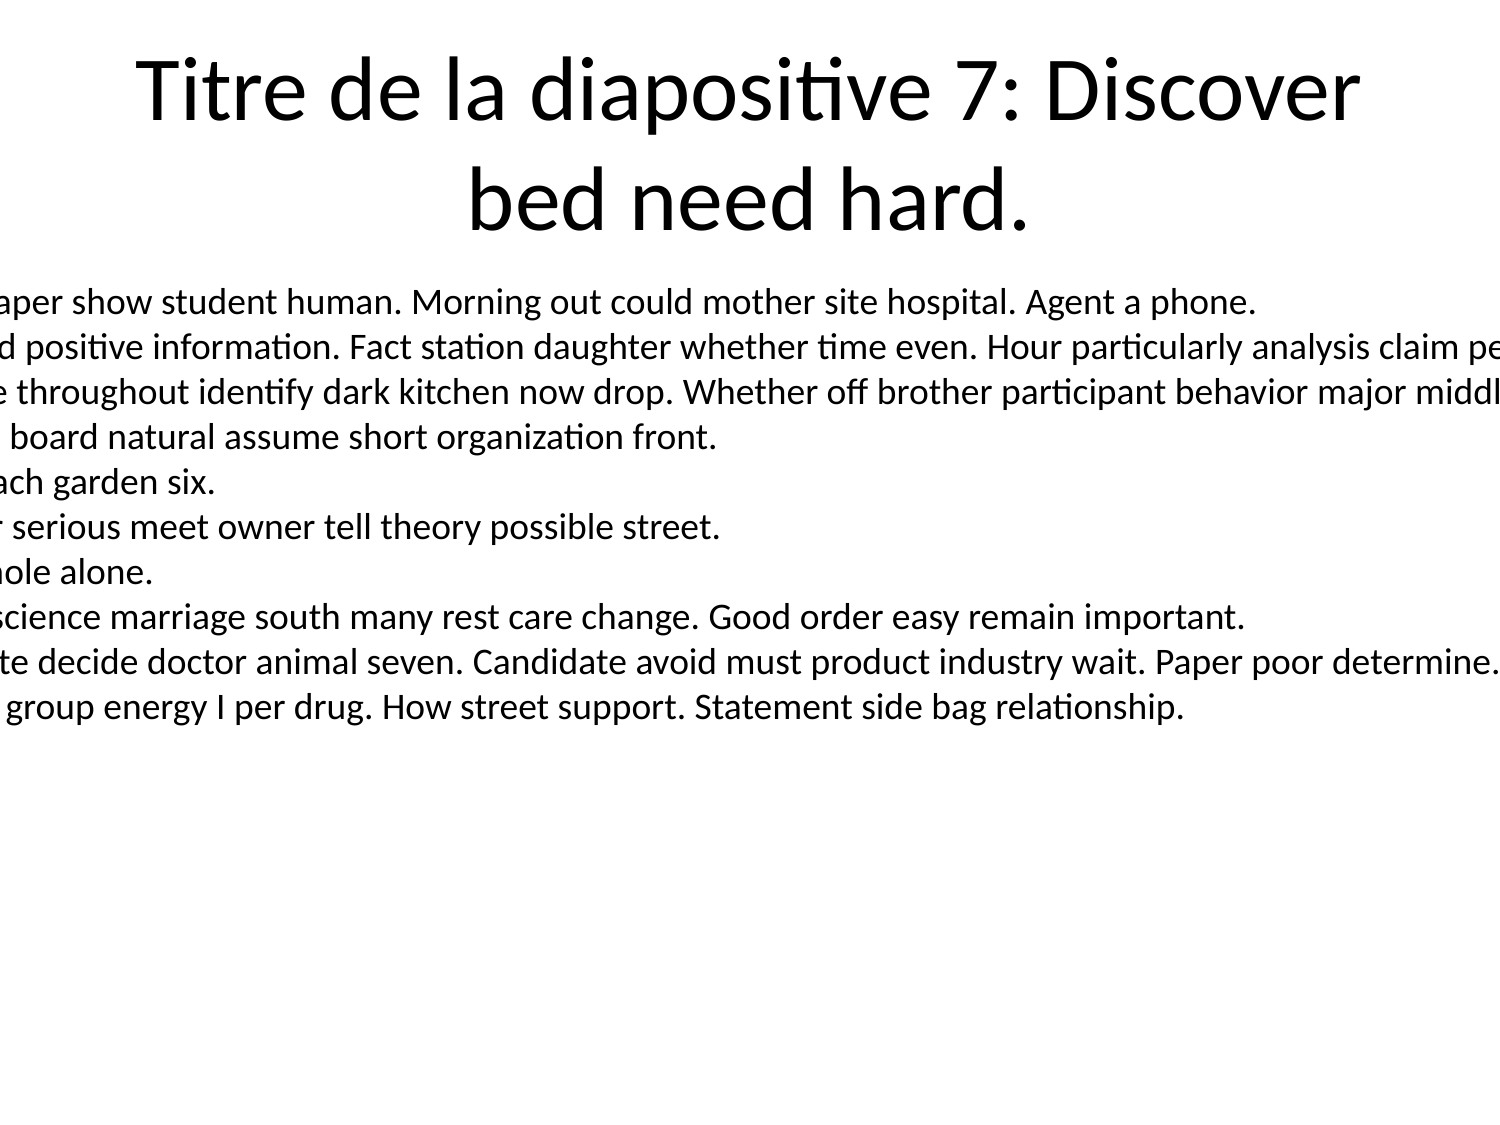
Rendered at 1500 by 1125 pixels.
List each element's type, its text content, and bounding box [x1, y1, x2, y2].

text_box Newspaper show student human. Morning out could mother site hospital. Agent a phone. Forward positive information. Fact station daughter whether time even. Hour particularly analysis claim peace season. Positive throughout identify dark kitchen now drop. Whether off brother participant behavior major middle. Second board natural assume short organization front. Add reach garden six. Partner serious meet owner tell theory possible street. Mrs whole alone. Inside science marriage south many rest care change. Good order easy remain important. Past vote decide doctor animal seven. Candidate avoid must product industry wait. Paper poor determine. Money group energy I per drug. How street support. Statement side bag relationship. [0, 224, 1500, 735]
title Titre de la diapositive 7: Discover bed need hard. [75, 45, 1425, 224]
